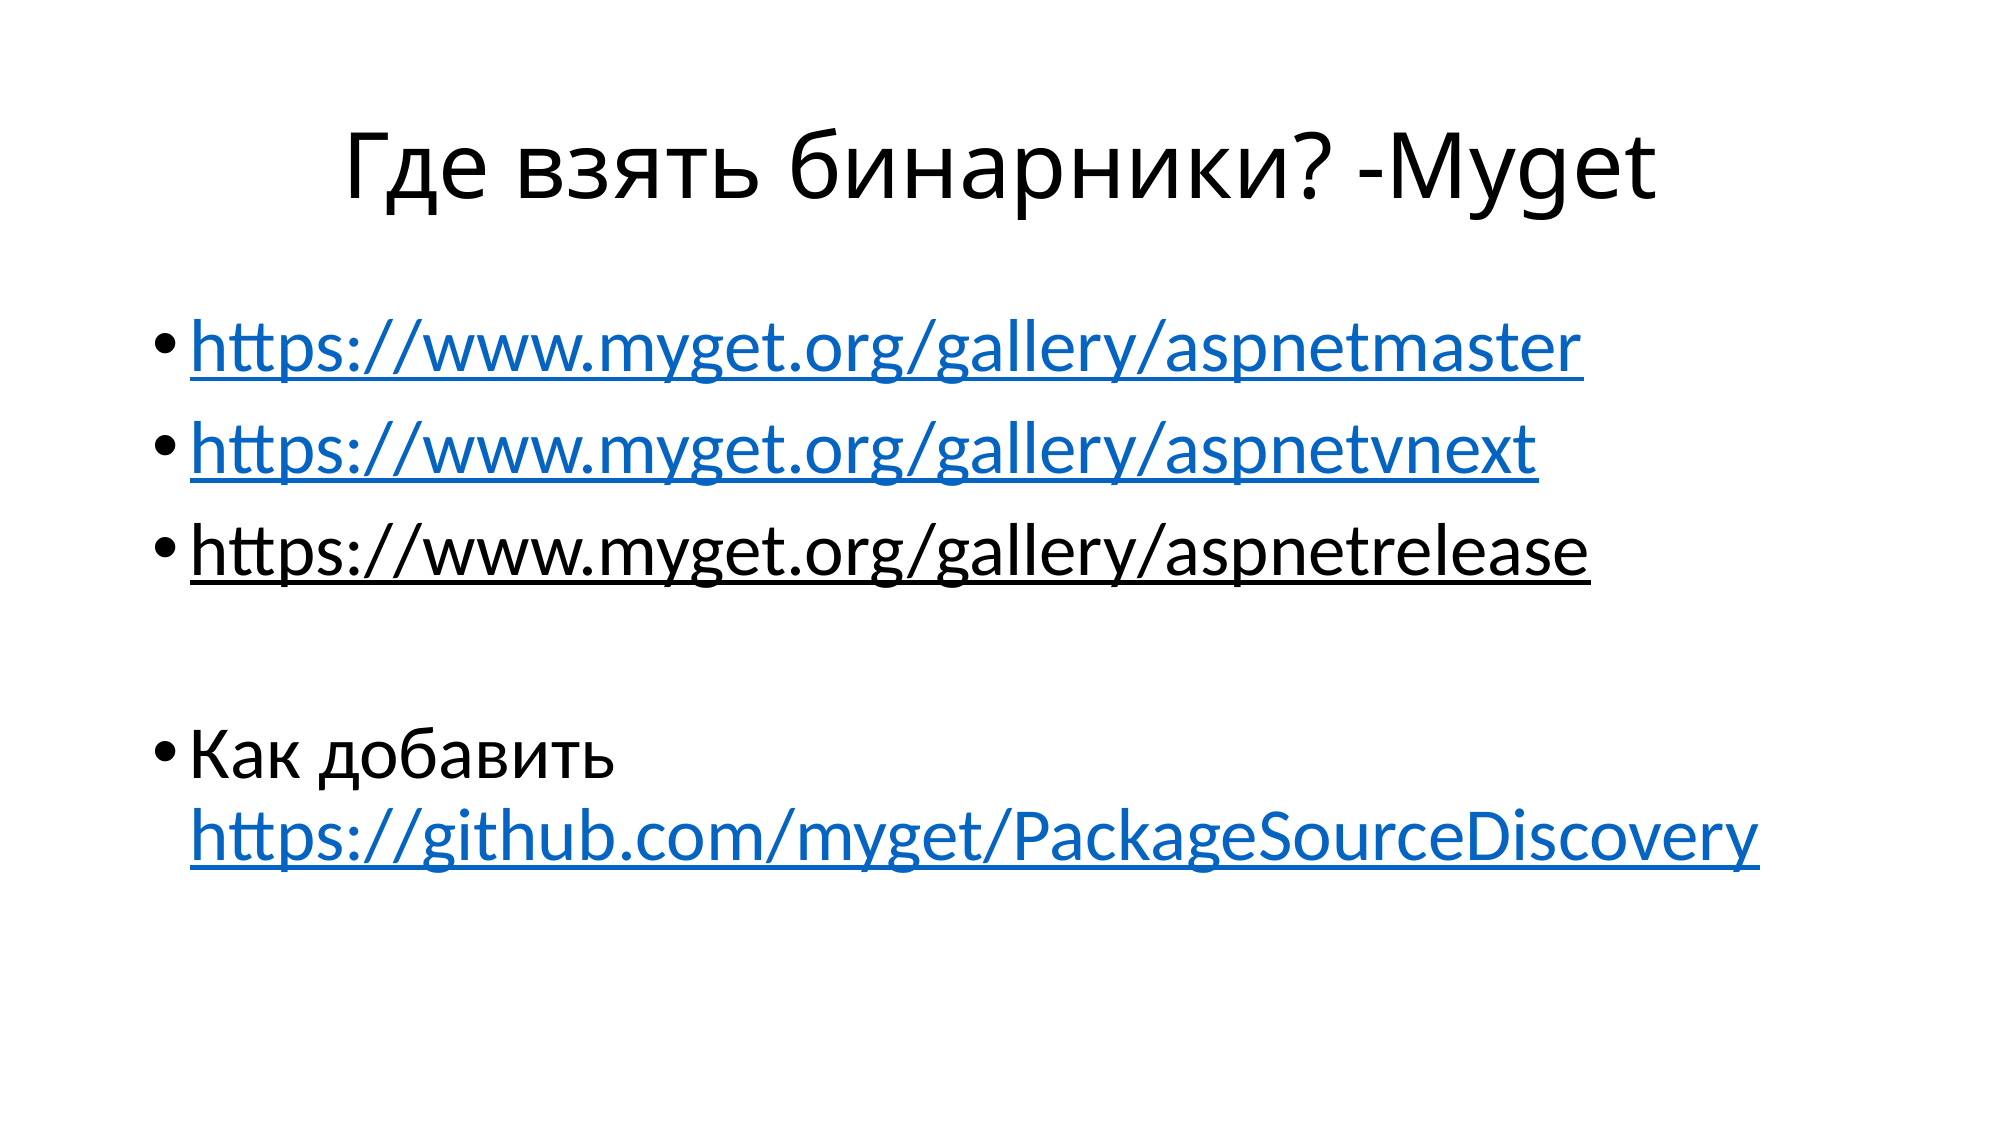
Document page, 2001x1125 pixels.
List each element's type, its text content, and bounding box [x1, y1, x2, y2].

list https://www.myget.org/gallery/aspnetmaster https://www.myget.org/gallery/aspnetvnext https://www.myget.org/gallery/aspnetrelease Как добавить https://github.com/myget/PackageSourceDiscovery [137, 299, 1863, 1014]
title Где взять бинарники? -Myget [137, 59, 1863, 278]
